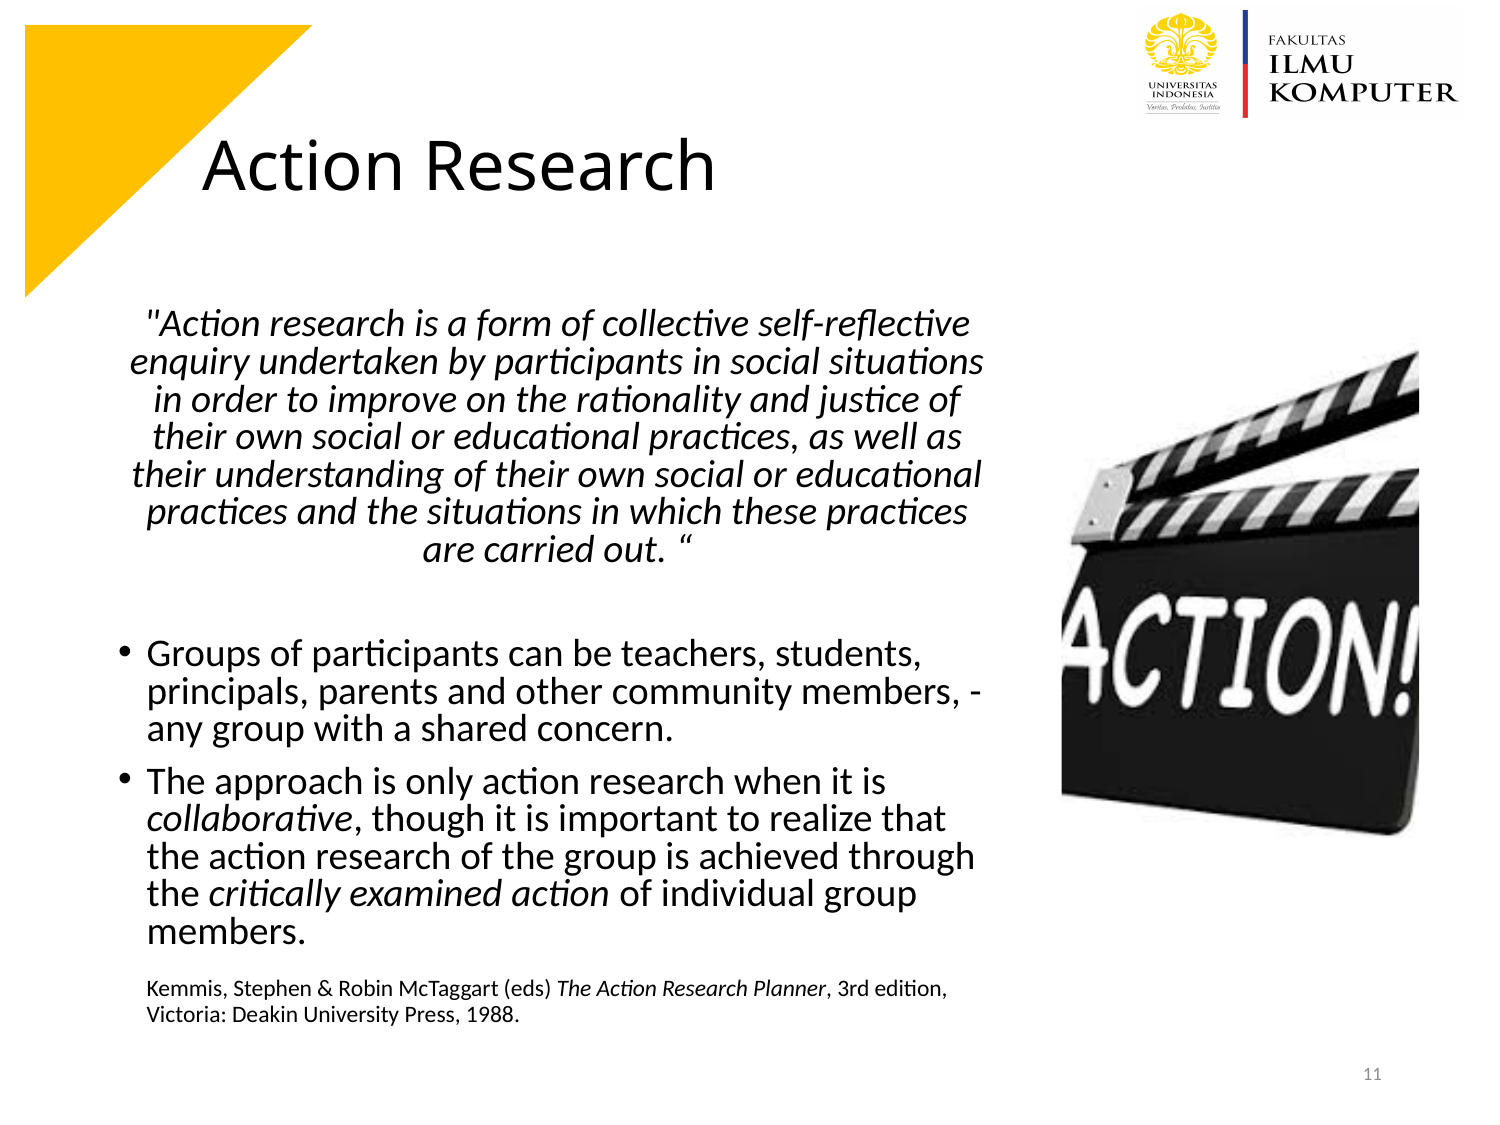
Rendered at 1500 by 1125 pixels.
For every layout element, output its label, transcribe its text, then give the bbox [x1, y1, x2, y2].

title Action Research [187, 59, 1397, 278]
text_box [24, 23, 316, 301]
picture [1137, 5, 1463, 119]
picture [1061, 337, 1420, 838]
list "Action research is a form of collective self-reflective enquiry undertaken by participants in social situations in order to improve on the rationality and justice of their own social or educational practices, as well as their understanding of their own social or educational practices and the situations in which these practices are carried out. “ Groups of participants can be teachers, students, principals, parents and other community members, - any group with a shared concern. The approach is only action research when it is collaborative, though it is important to realize that the action research of the group is achieved through the critically examined action of individual group members. Kemmis, Stephen & Robin McTaggart (eds) The Action Research Planner, 3rd edition, Victoria: Deakin University Press, 1988. [103, 299, 1013, 1043]
slide_number 11 [1059, 1042, 1397, 1103]
